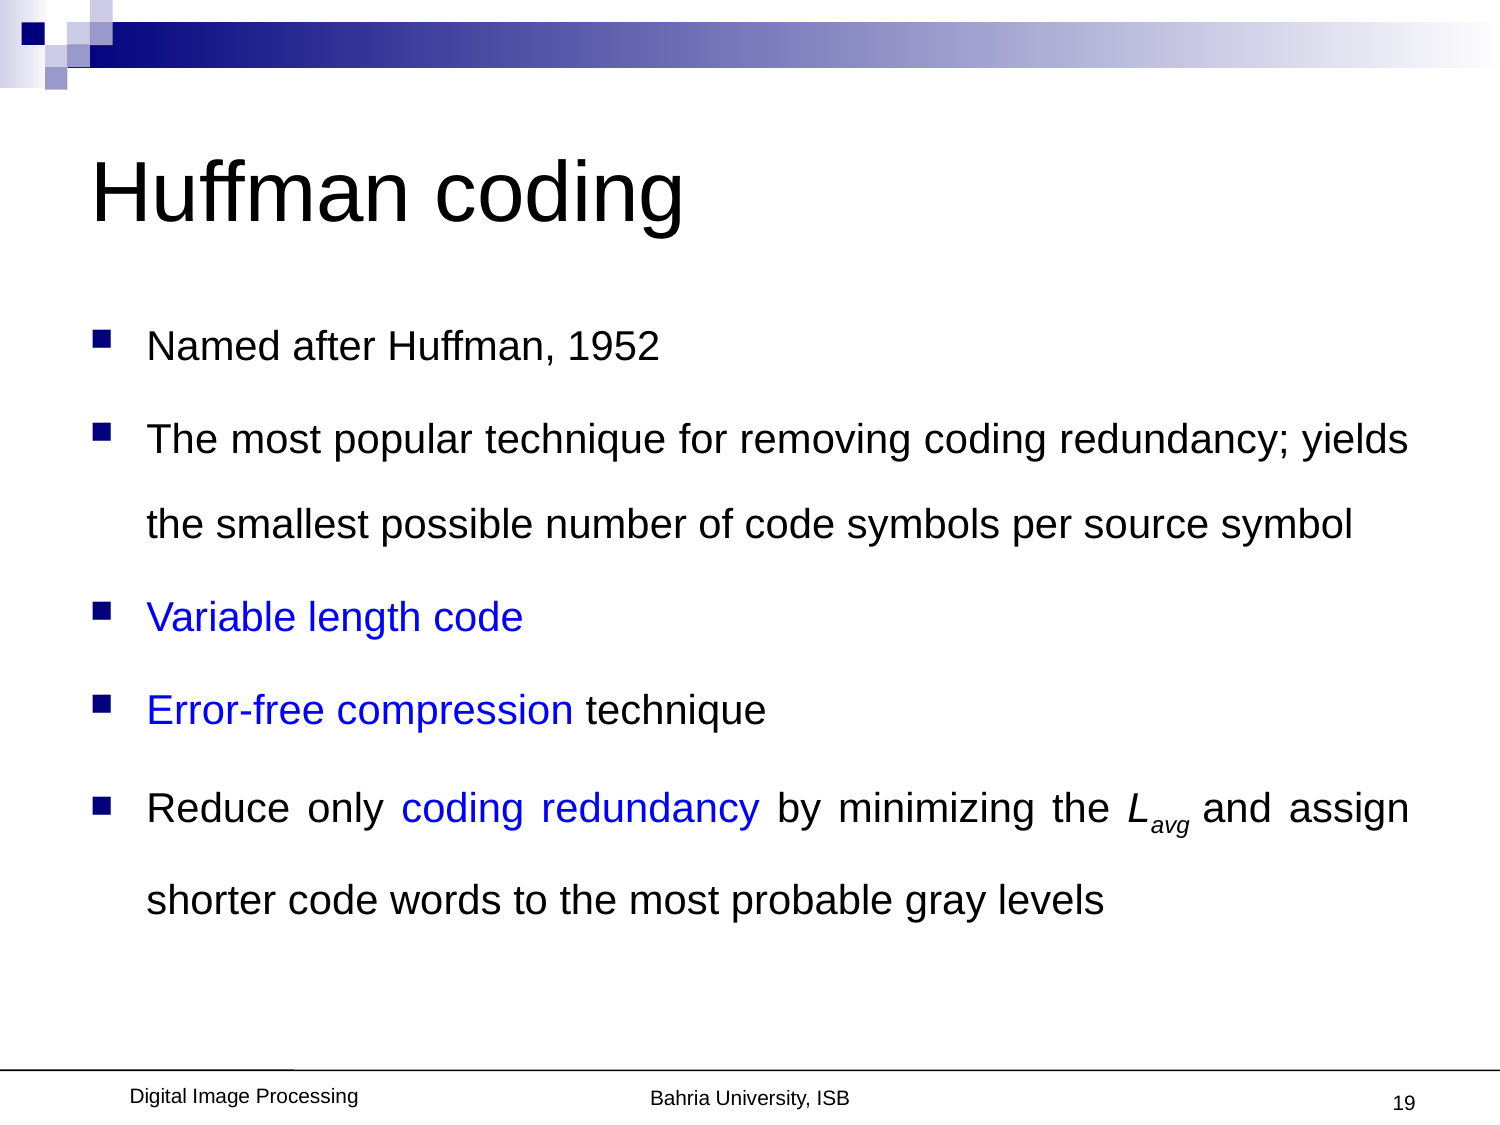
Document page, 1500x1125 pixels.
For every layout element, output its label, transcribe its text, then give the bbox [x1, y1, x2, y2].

slide_number 19 [1080, 1046, 1431, 1123]
title Huffman coding [74, 74, 1426, 275]
list Named after Huffman, 1952 The most popular technique for removing coding redundancy; yields the smallest possible number of code symbols per source symbol Variable length code Error-free compression technique Reduce only coding redundancy by minimizing the Lavg and assign shorter code words to the most probable gray levels [74, 275, 1426, 1060]
